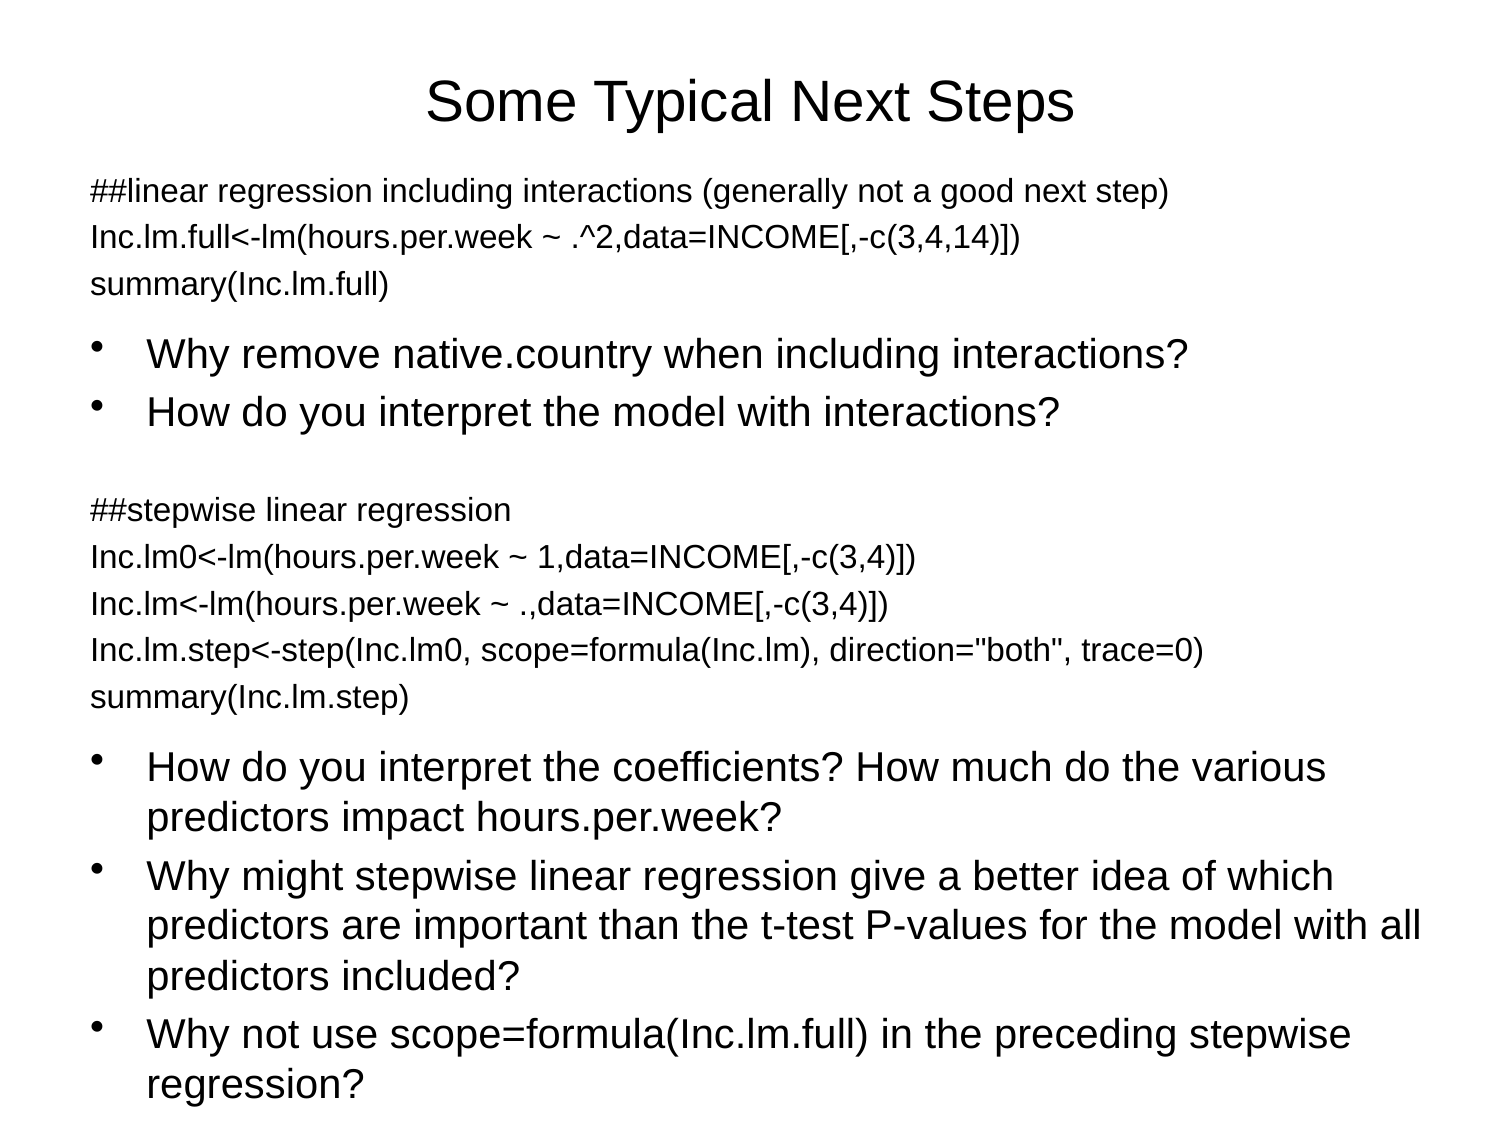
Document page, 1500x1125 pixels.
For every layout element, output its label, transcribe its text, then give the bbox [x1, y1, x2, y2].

title Some Typical Next Steps [42, 33, 1460, 164]
list ##linear regression including interactions (generally not a good next step) Inc.lm.full<-lm(hours.per.week ~ .^2,data=INCOME[,-c(3,4,14)]) summary(Inc.lm.full) Why remove native.country when including interactions? How do you interpret the model with interactions? ##stepwise linear regression Inc.lm0<-lm(hours.per.week ~ 1,data=INCOME[,-c(3,4)]) Inc.lm<-lm(hours.per.week ~ .,data=INCOME[,-c(3,4)]) Inc.lm.step<-step(Inc.lm0, scope=formula(Inc.lm), direction="both", trace=0) summary(Inc.lm.step) How do you interpret the coefficients? How much do the various predictors impact hours.per.week? Why might stepwise linear regression give a better idea of which predictors are important than the t-test P-values for the model with all predictors included? Why not use scope=formula(Inc.lm.full) in the preceding stepwise regression? [74, 161, 1471, 1041]
